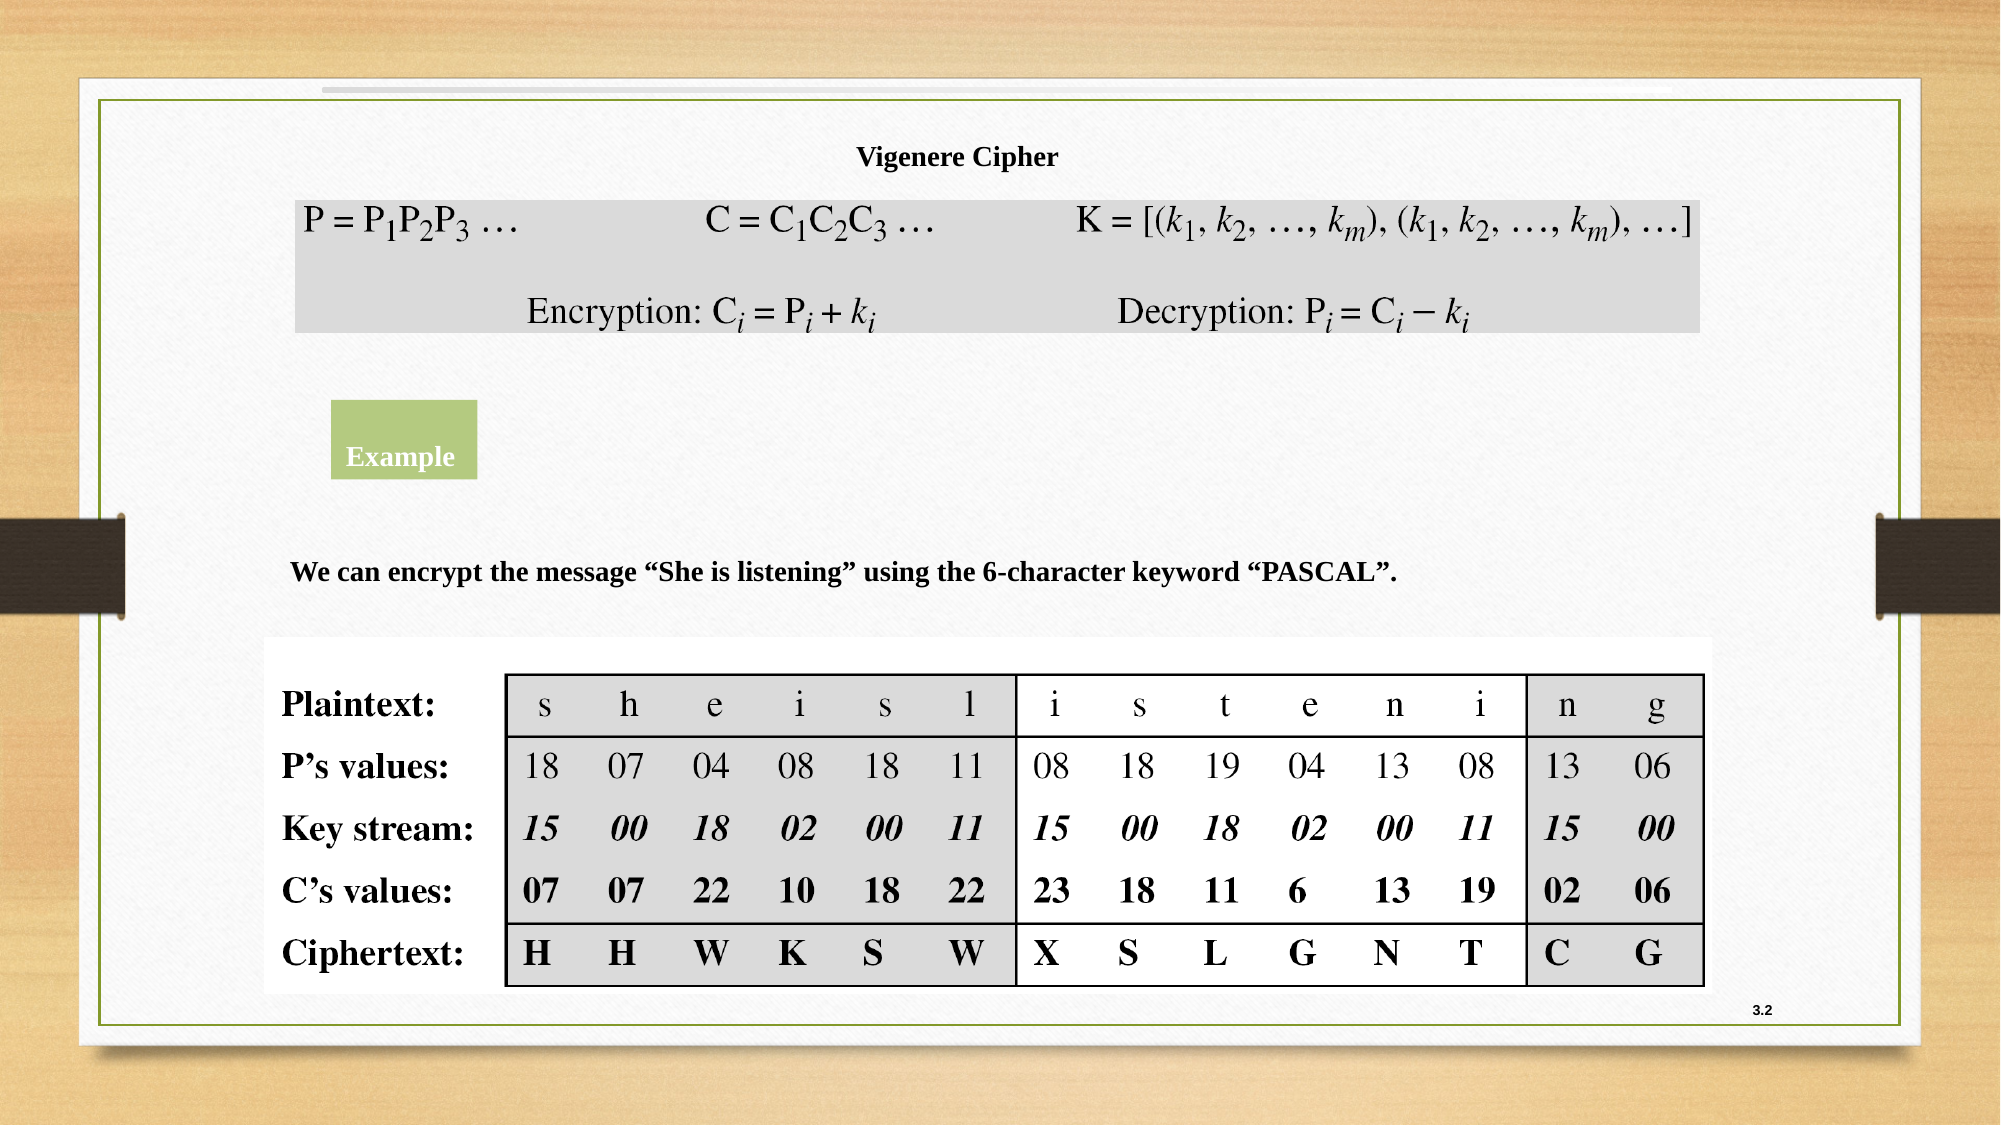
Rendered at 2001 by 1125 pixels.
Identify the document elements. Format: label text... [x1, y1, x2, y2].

text_box Example [331, 399, 478, 480]
text_box We can encrypt the message “She is listening” using the 6-character keyword “PASCAL”. [275, 515, 1725, 595]
slide_number 3.2 [1698, 979, 1788, 1025]
picture [0, 0, 2001, 1125]
text_box [322, 87, 1673, 93]
text_box Vigenere Cipher [841, 99, 1075, 180]
